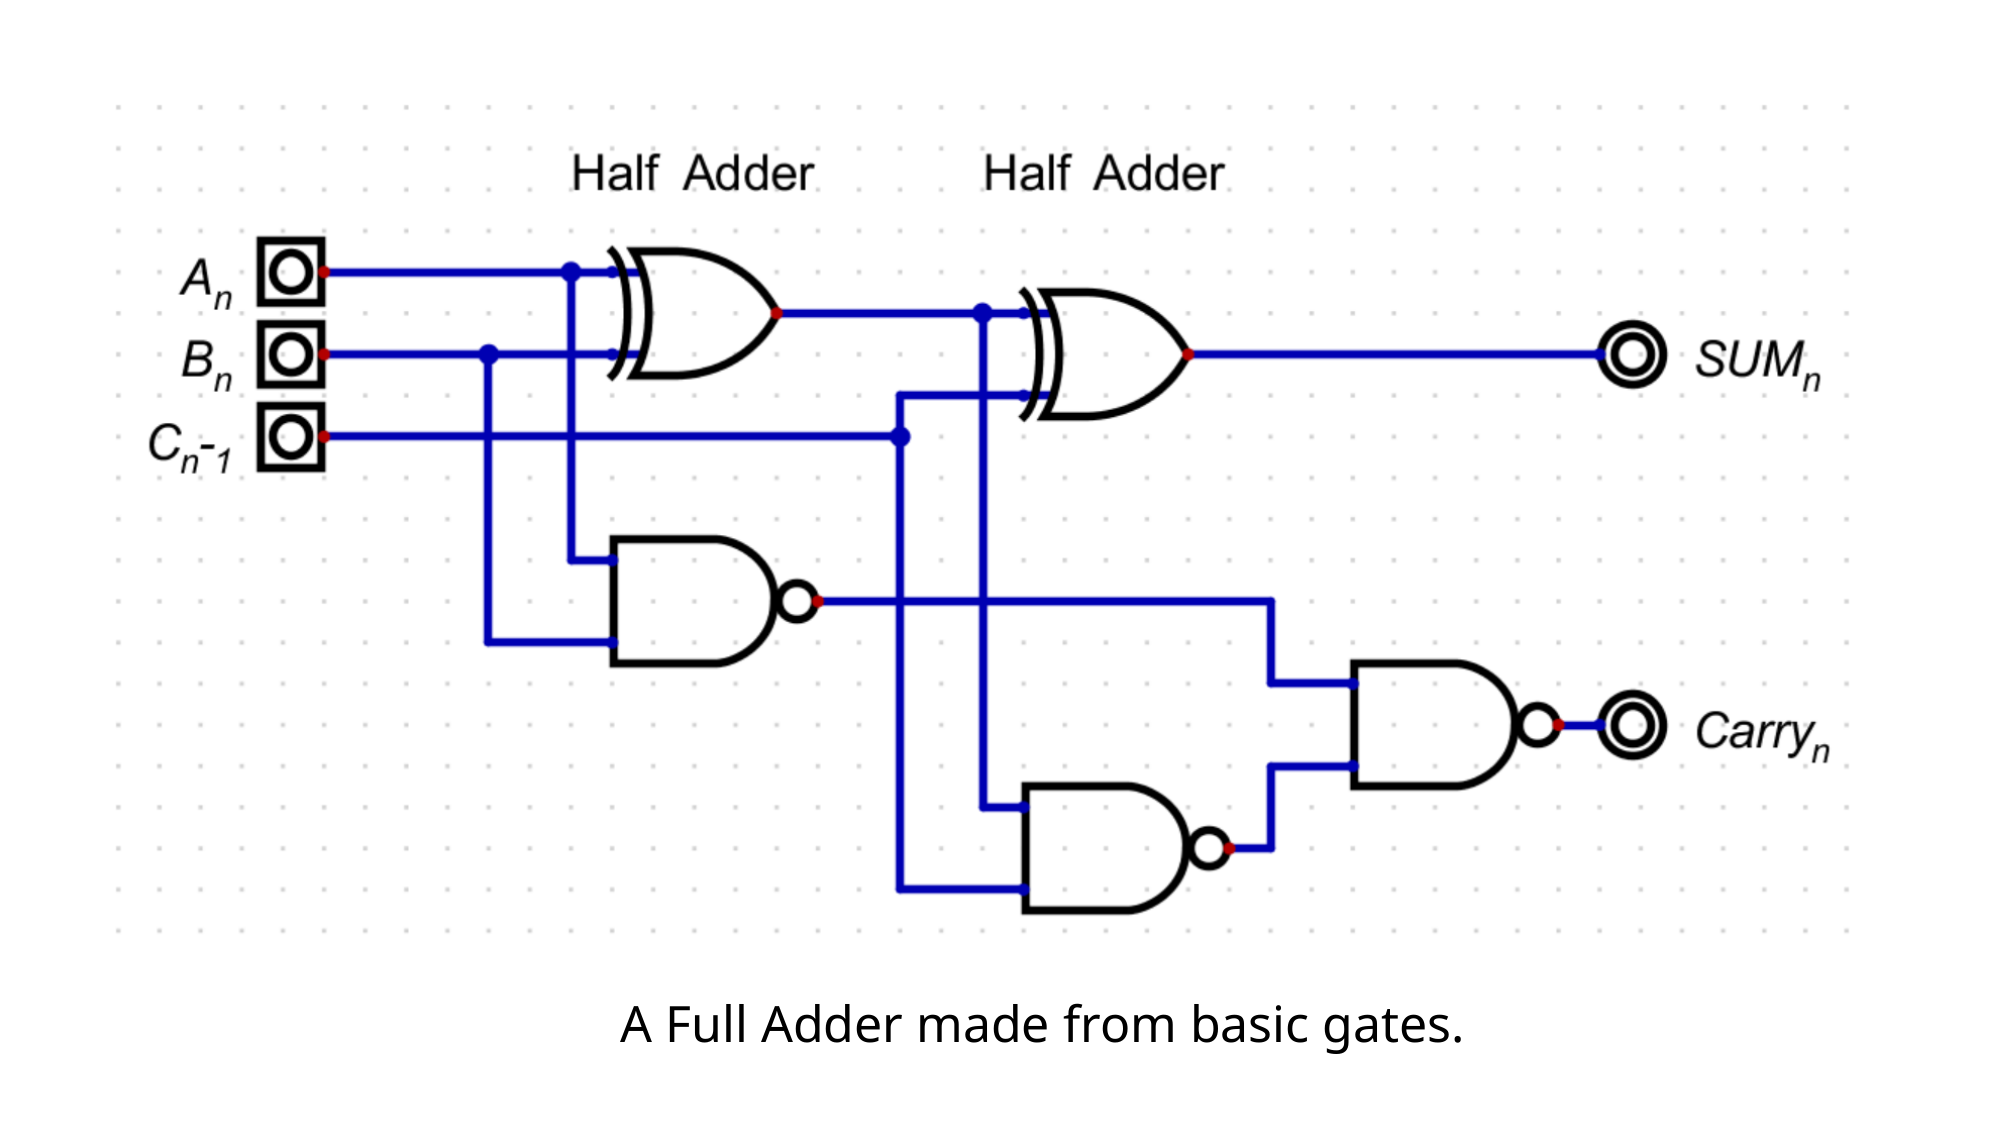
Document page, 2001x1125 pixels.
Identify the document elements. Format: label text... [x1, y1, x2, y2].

picture [95, 101, 1878, 937]
text_box A Full Adder made from basic gates. [605, 985, 1481, 1061]
